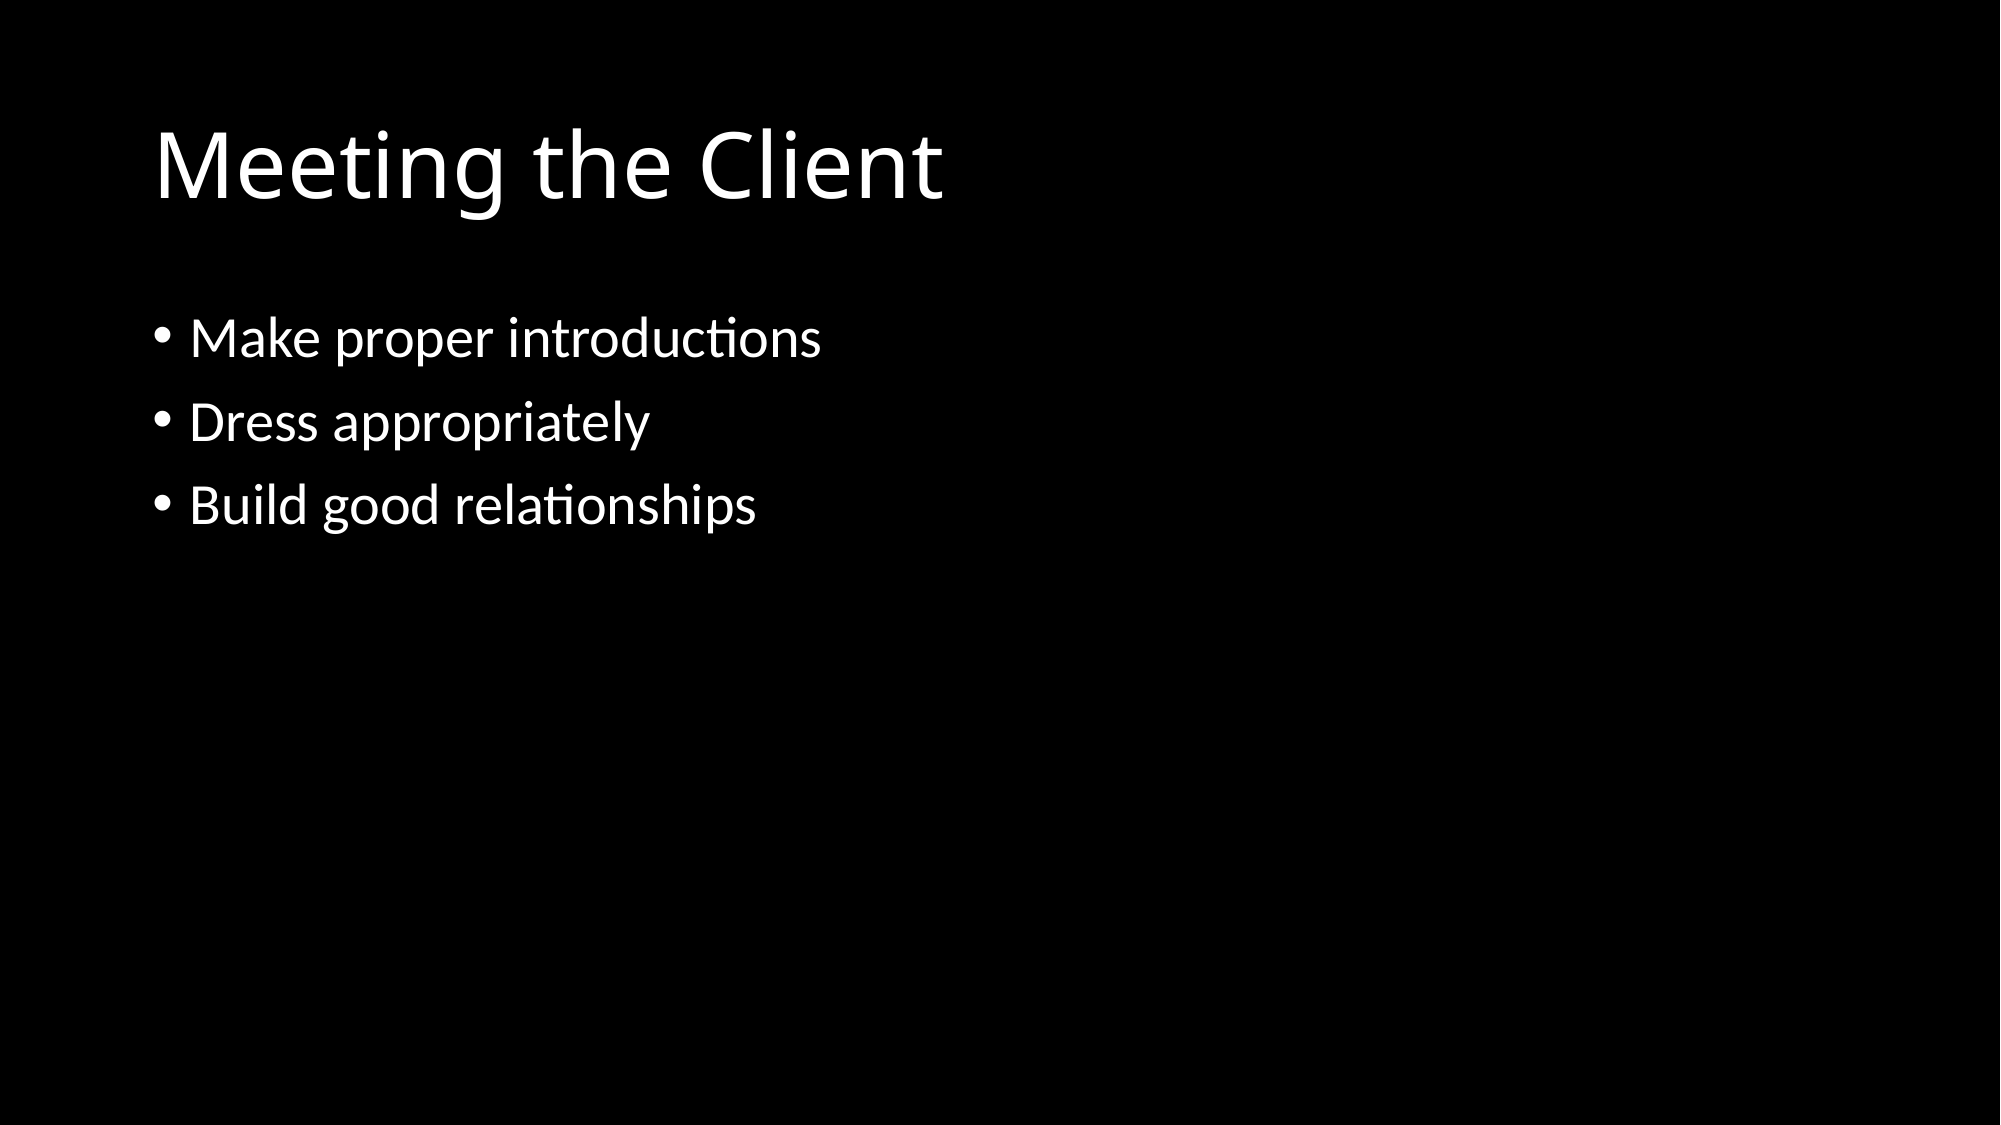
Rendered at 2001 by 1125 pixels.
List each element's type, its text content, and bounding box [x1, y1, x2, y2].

title Meeting the Client [137, 59, 1863, 278]
list Make proper introductions Dress appropriately Build good relationships [137, 299, 1863, 1014]
